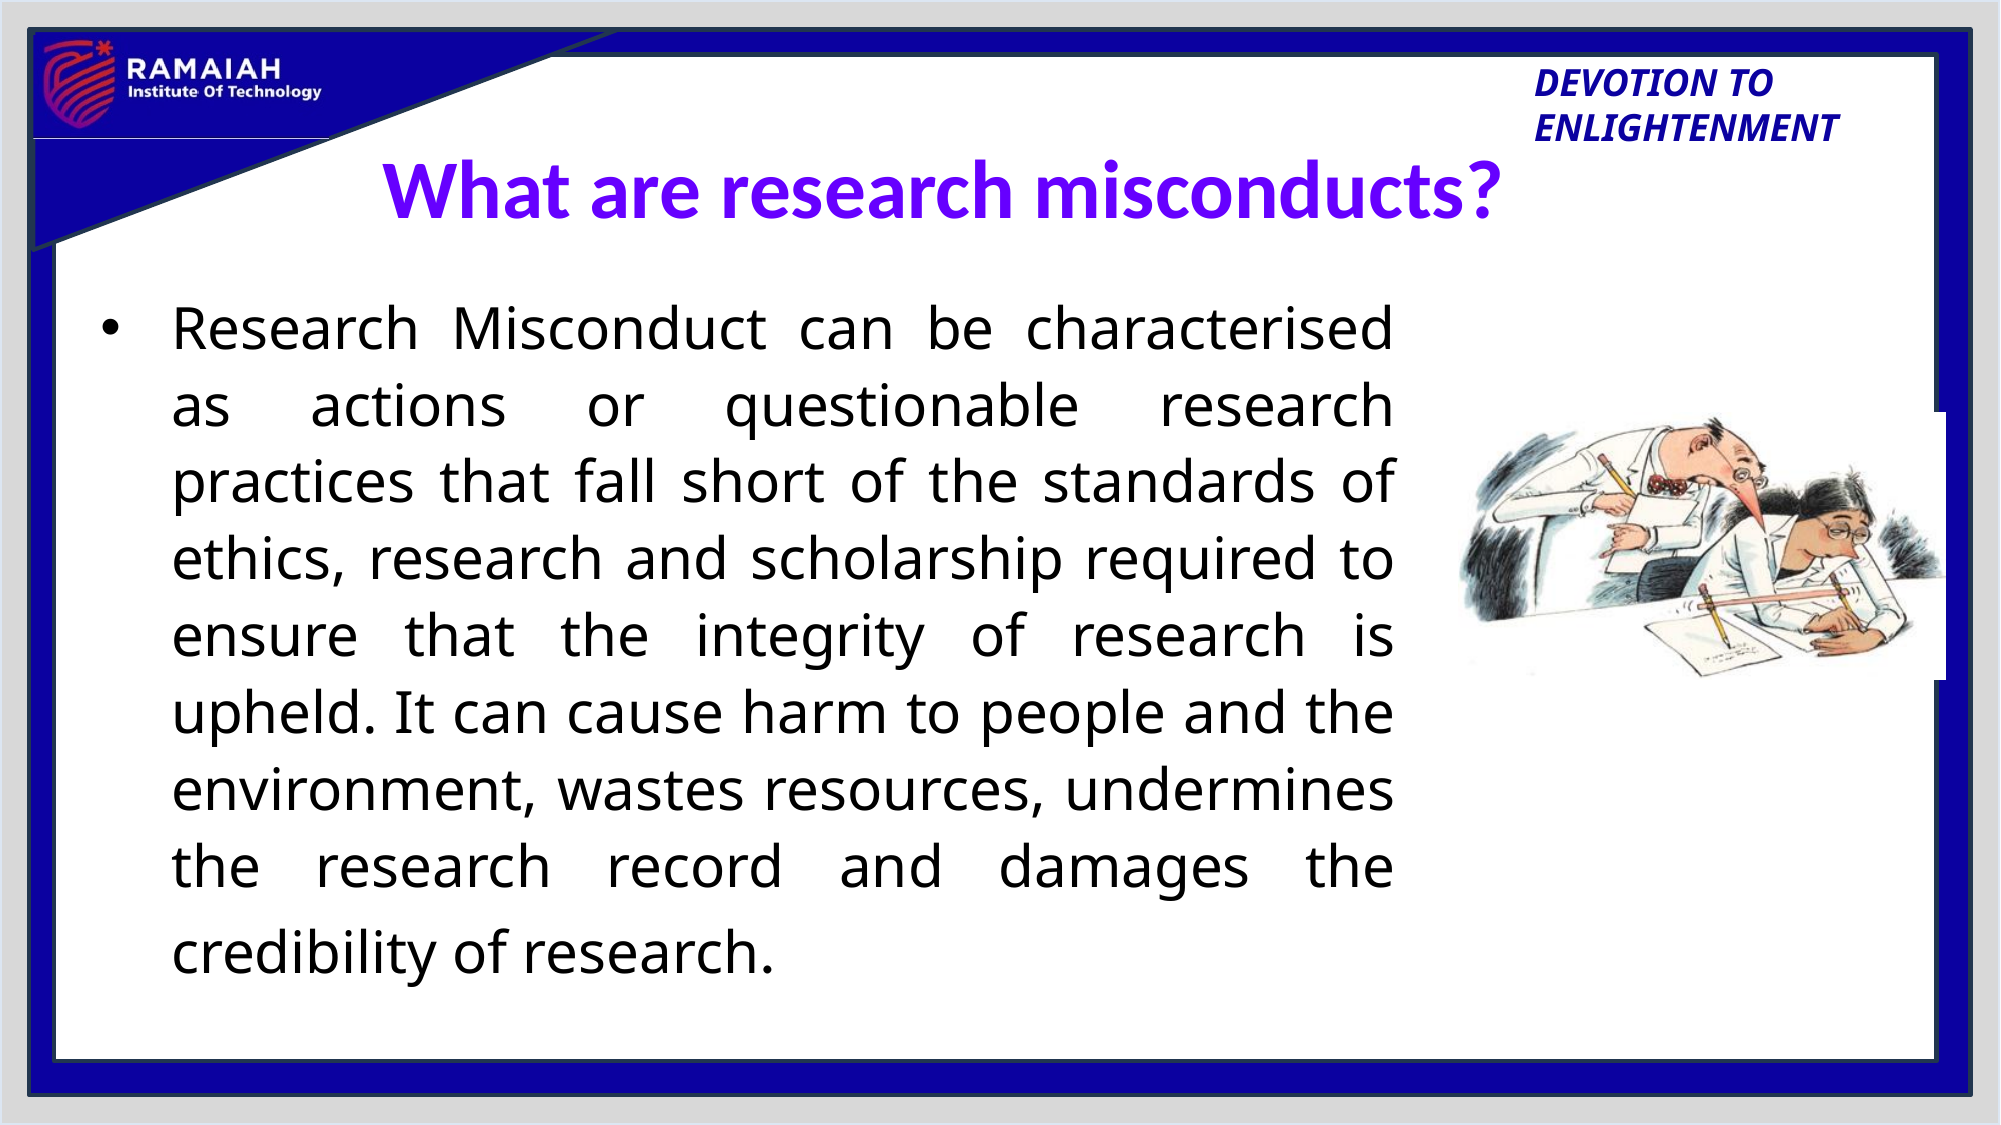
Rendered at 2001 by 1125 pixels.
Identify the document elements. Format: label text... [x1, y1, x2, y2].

title What are research misconducts? [184, 127, 1703, 340]
list Research Misconduct can be characterised as actions or questionable research practices that fall short of the standards of ethics, research and scholarship required to ensure that the integrity of research is upheld. It can cause harm to people and the environment, wastes resources, undermines the research record and damages the credibility of research. [81, 276, 1411, 1046]
picture [1457, 412, 1947, 680]
picture [33, 35, 329, 139]
